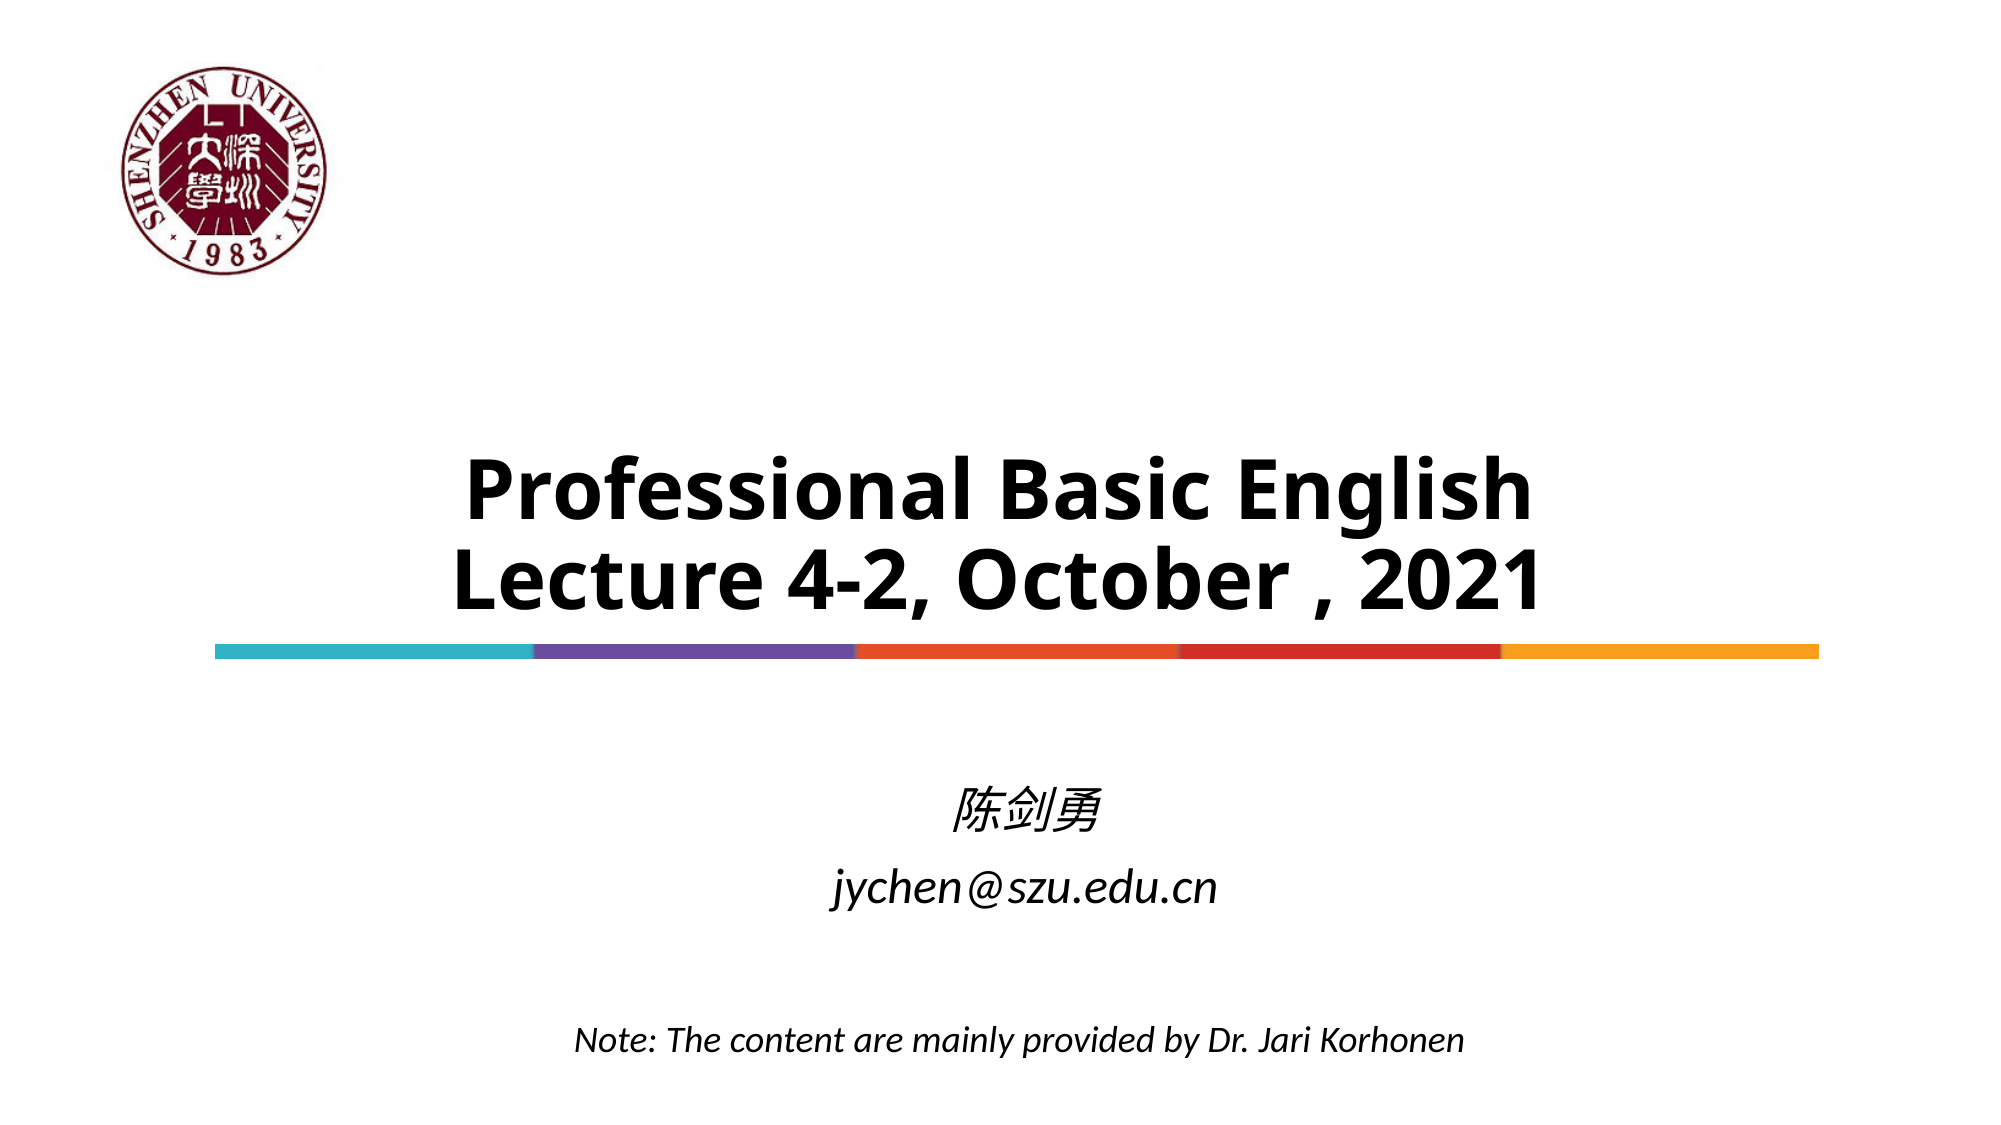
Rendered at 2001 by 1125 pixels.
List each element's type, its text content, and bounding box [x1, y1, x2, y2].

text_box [99, 62, 1819, 659]
subtitle 陈剑勇 jychen@szu.edu.cn Note: The content are mainly provided by Dr. Jari Korhonen [249, 696, 1802, 1069]
